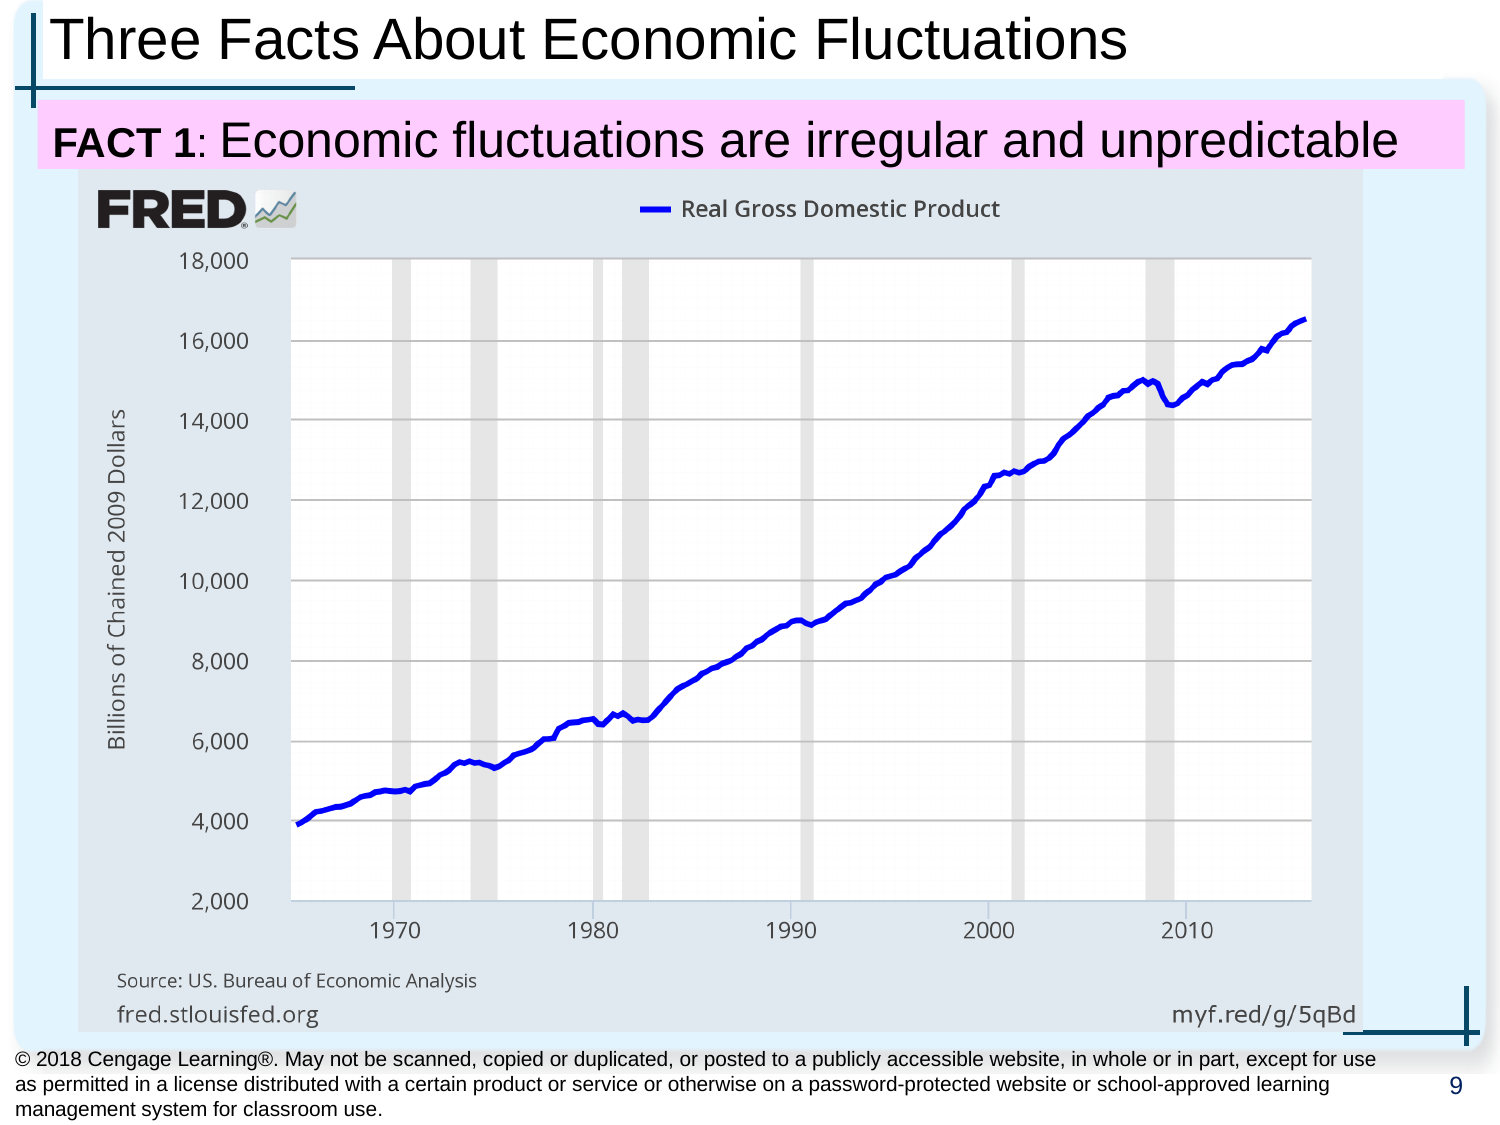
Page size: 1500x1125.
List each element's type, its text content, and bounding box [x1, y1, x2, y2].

list FACT 1: Economic fluctuations are irregular and unpredictable [37, 99, 1465, 169]
footer © 2018 Cengage Learning®. May not be scanned, copied or duplicated, or posted to a publicly accessible website, in whole or in part, except for use as permitted in a license distributed with a certain product or service or otherwise on a password-protected website or school-approved learning management system for classroom use. [0, 1040, 1414, 1125]
picture [0, 0, 1500, 1061]
title Three Facts About Economic Fluctuations [34, 0, 1474, 73]
slide_number 9 [1414, 1060, 1500, 1125]
